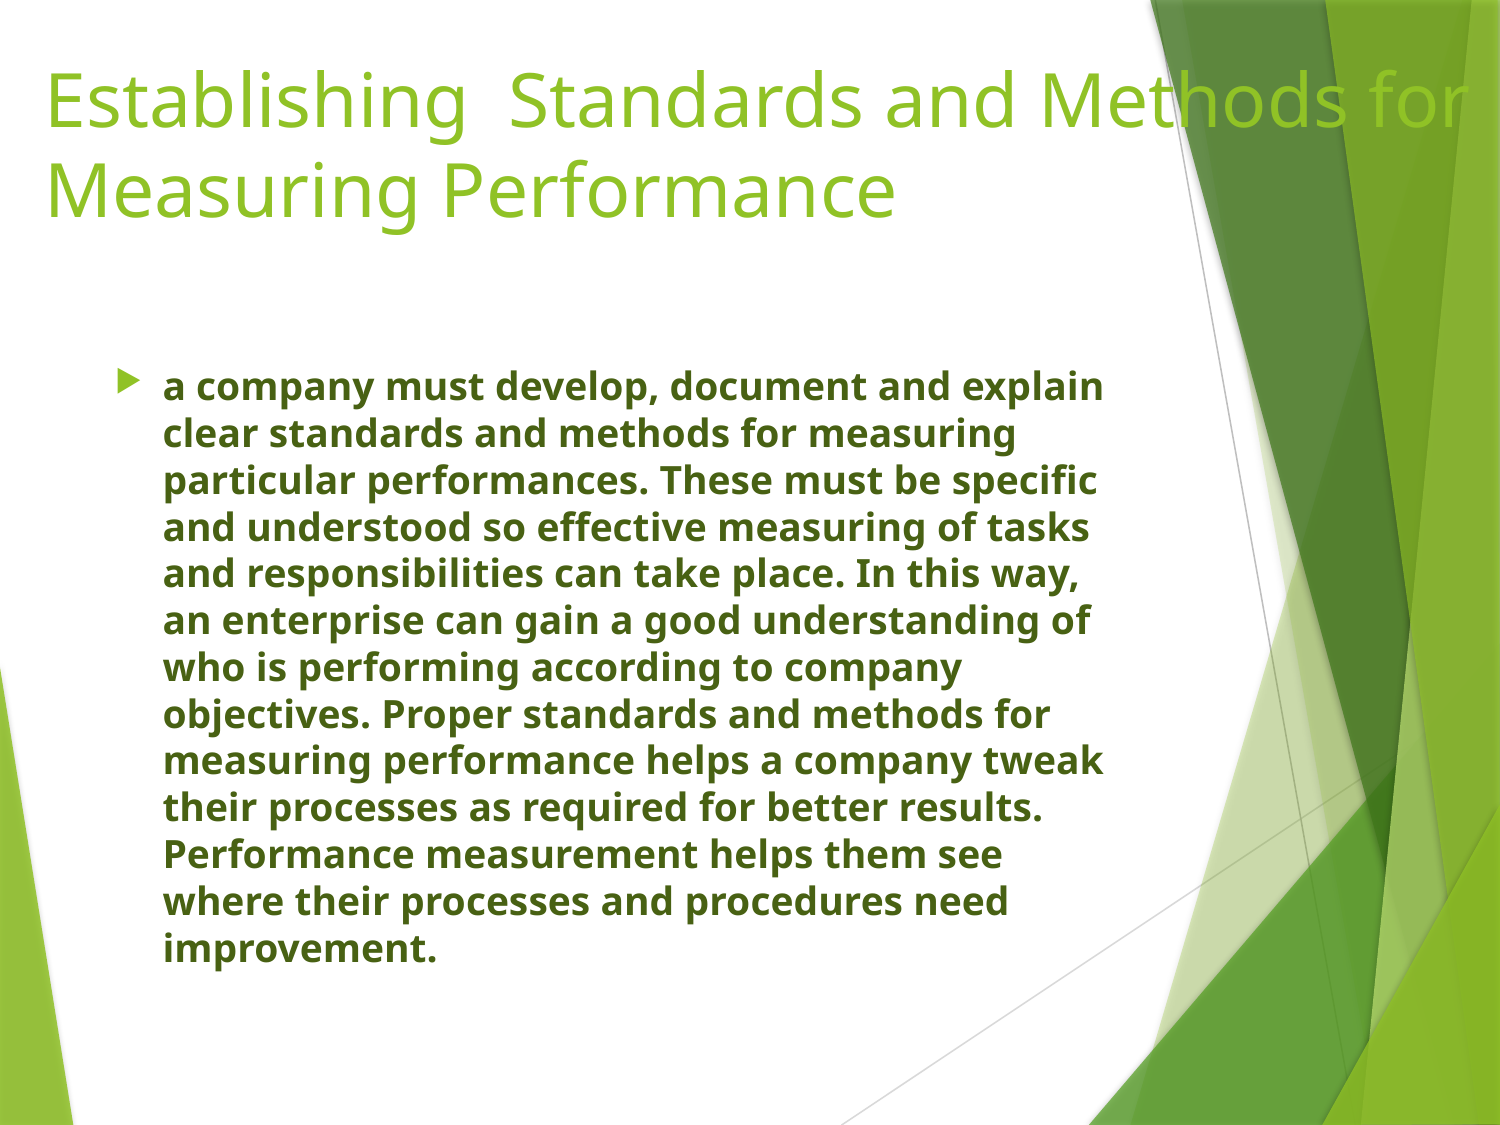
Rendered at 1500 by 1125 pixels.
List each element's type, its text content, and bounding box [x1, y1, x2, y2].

title Establishing Standards and Methods for Measuring Performance [29, 45, 1500, 279]
list a company must develop, document and explain clear standards and methods for measuring particular performances. These must be specific and understood so effective measuring of tasks and responsibilities can take place. In this way, an enterprise can gain a good understanding of who is performing according to company objectives. Proper standards and methods for measuring performance helps a company tweak their processes as required for better results. Performance measurement helps them see where their processes and procedures need improvement. [99, 354, 1142, 992]
